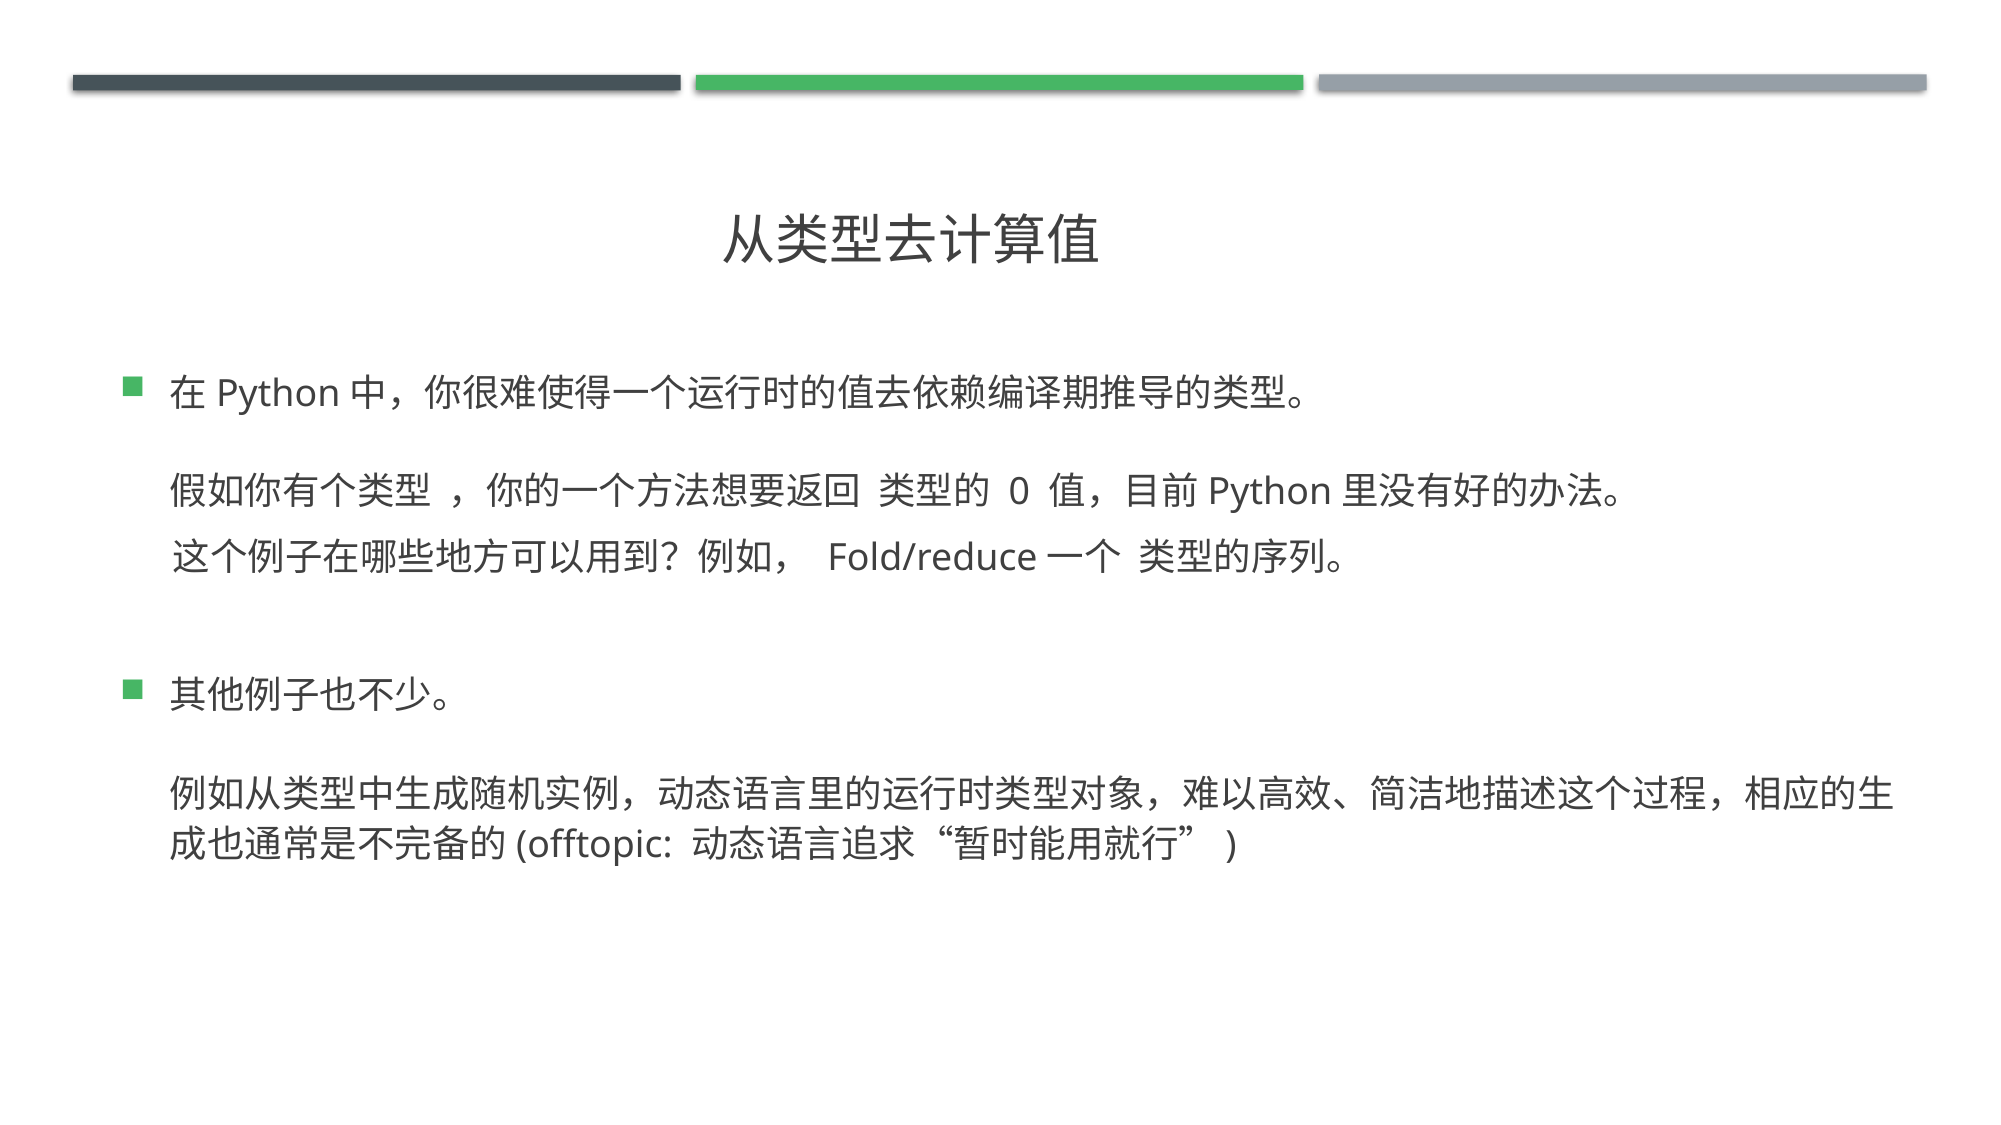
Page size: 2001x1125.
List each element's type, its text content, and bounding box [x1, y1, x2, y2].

title 从类型去计算值 [6, 82, 1816, 278]
